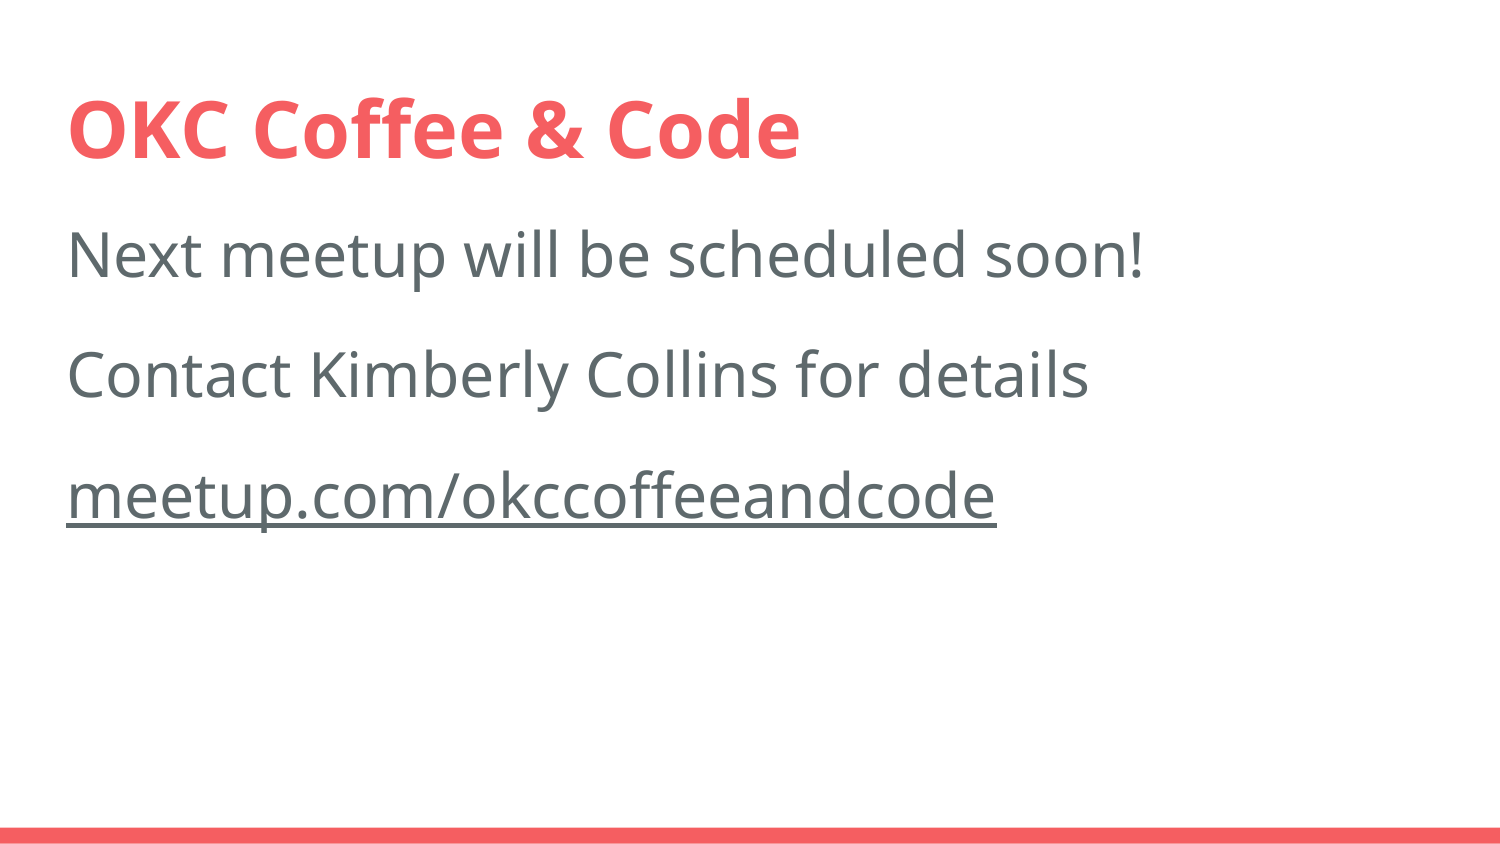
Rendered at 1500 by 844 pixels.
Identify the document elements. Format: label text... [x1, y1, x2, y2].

title OKC Coffee & Code [51, 64, 1449, 167]
list Next meetup will be scheduled soon! Contact Kimberly Collins for details meetup.com/okccoffeeandcode [51, 189, 1449, 750]
